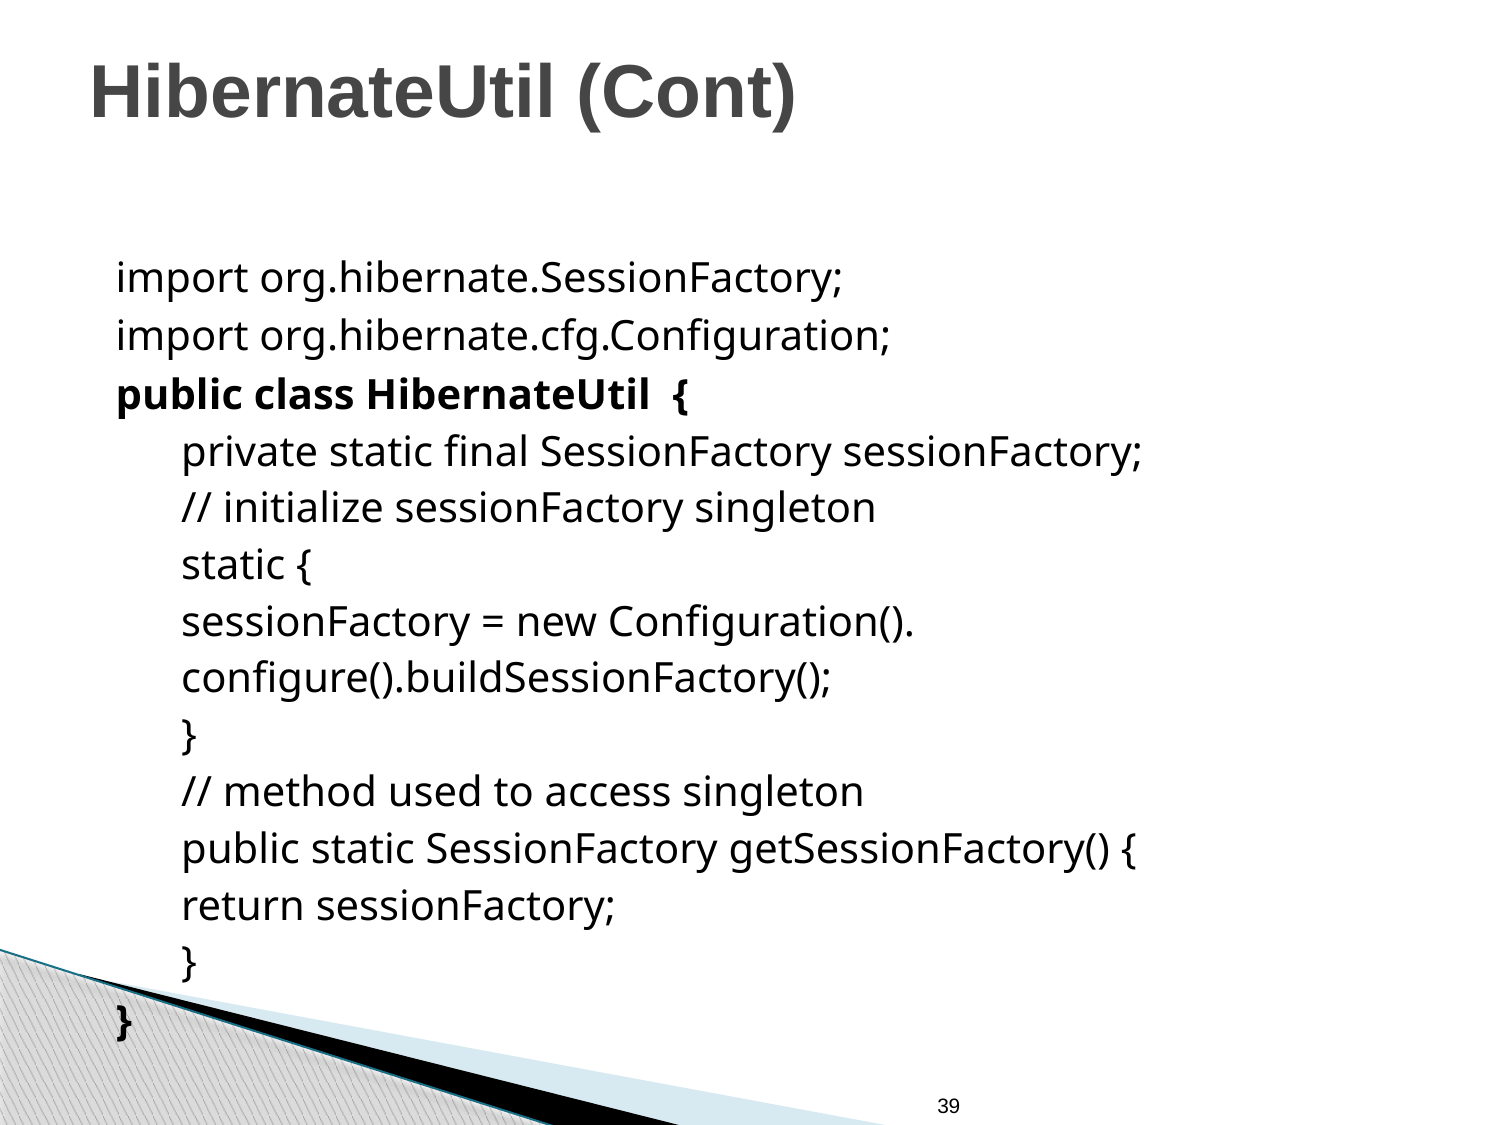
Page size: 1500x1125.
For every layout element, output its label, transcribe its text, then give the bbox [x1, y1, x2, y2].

list import org.hibernate.SessionFactory; import org.hibernate.cfg.Configuration; public class HibernateUtil { private static final SessionFactory sessionFactory; // initialize sessionFactory singleton static { sessionFactory = new Configuration(). configure().buildSessionFactory(); } // method used to access singleton public static SessionFactory getSessionFactory() { return sessionFactory; } } [100, 243, 1475, 1075]
title HibernateUtil (Cont) [75, 25, 1425, 149]
slide_number 39 [624, 1074, 975, 1125]
